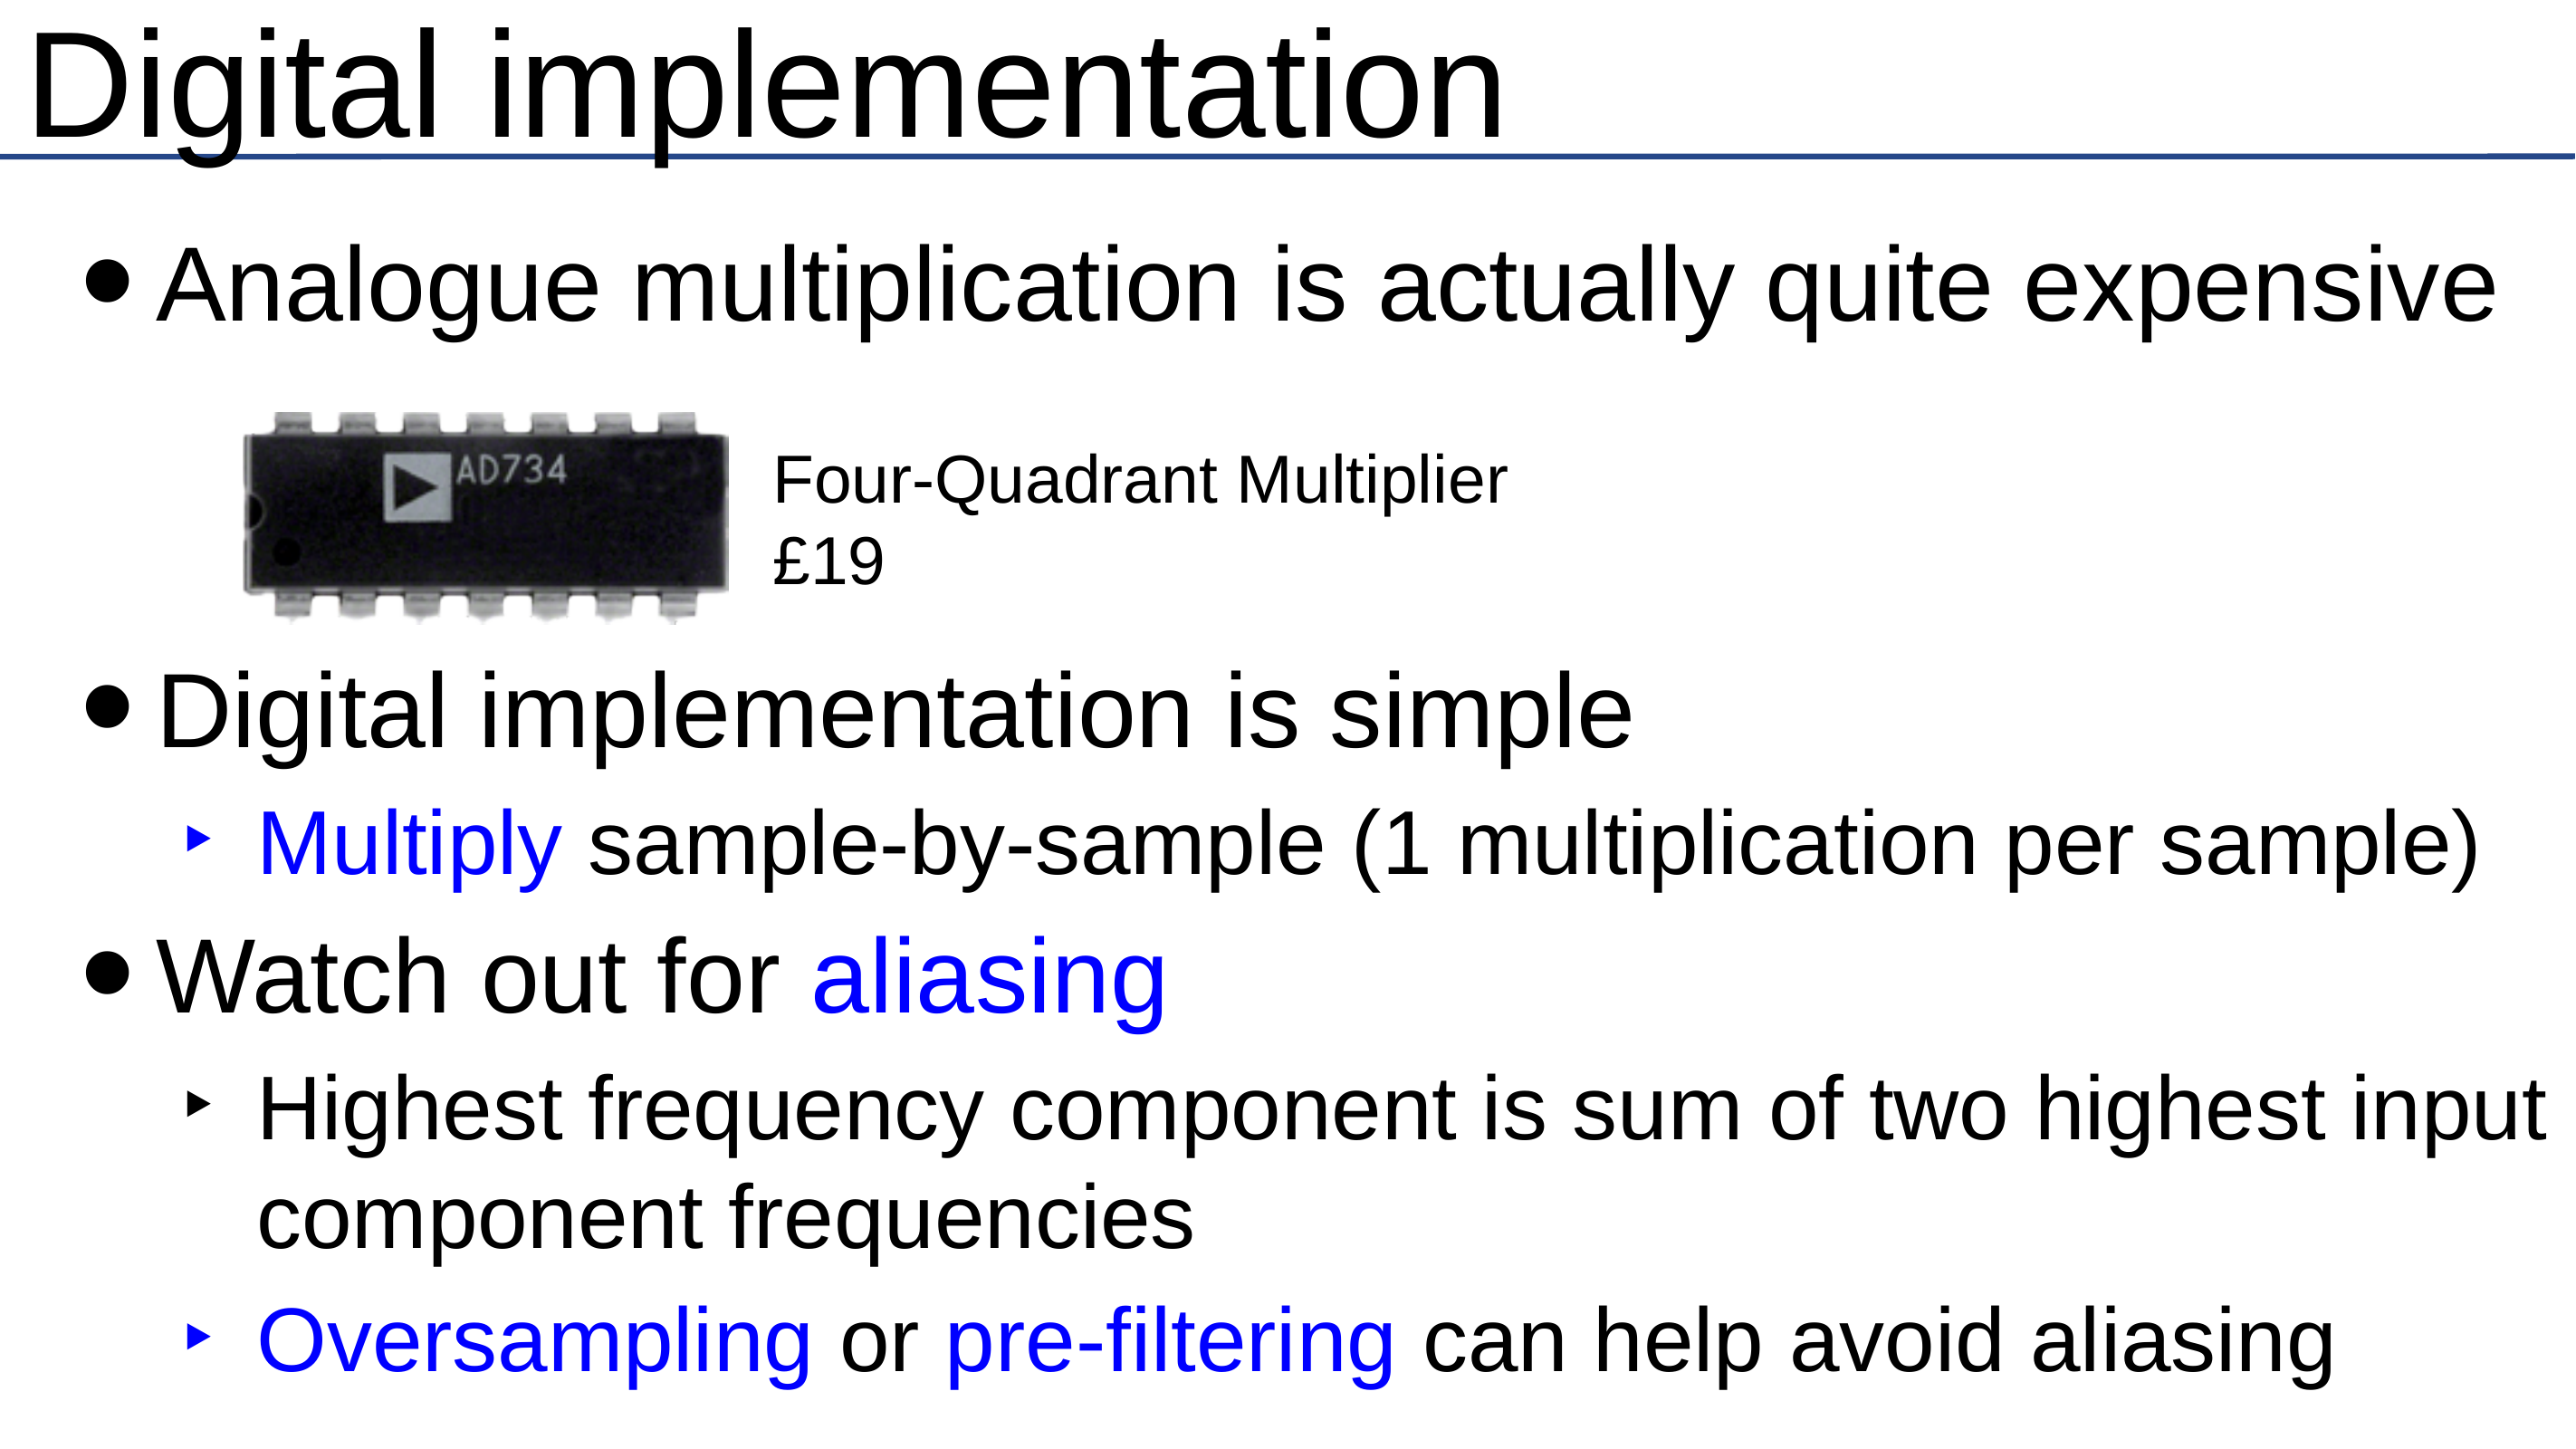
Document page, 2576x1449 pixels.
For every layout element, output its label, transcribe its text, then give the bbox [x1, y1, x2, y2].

list Analogue multiplication is actually quite expensive Digital implementation is simple Multiply sample-by-sample (1 multiplication per sample) Watch out for aliasing Highest frequency component is sum of two highest input component frequencies Oversampling or pre-filtering can help avoid aliasing [22, 167, 2562, 1438]
title Digital implementation [16, 6, 2556, 146]
picture [243, 412, 730, 625]
text_box Four-Quadrant Multiplier £19 [772, 435, 1509, 599]
